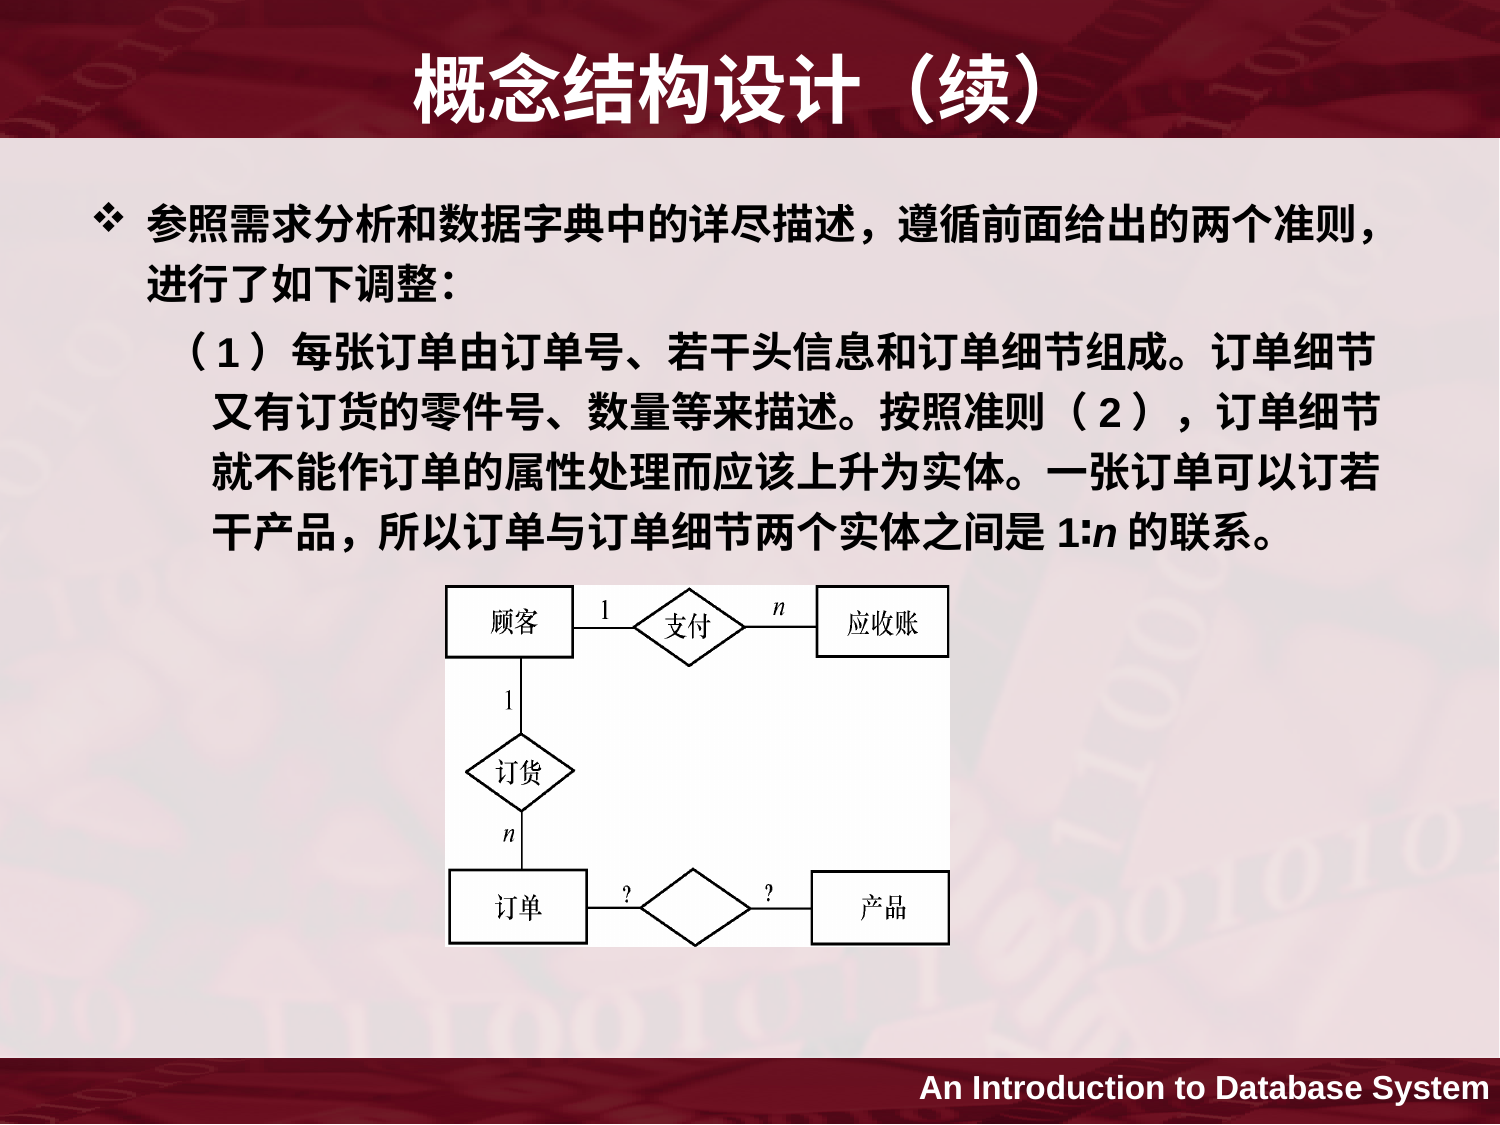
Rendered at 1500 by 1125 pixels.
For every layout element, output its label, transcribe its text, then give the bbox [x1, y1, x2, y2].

picture [445, 585, 950, 947]
title 概念结构设计（续） [74, 0, 1426, 179]
picture [0, 0, 1500, 1124]
list 参照需求分析和数据字典中的详尽描述，遵循前面给出的两个准则，进行了如下调整： （1）每张订单由订单号、若干头信息和订单细节组成。订单细节又有订货的零件号、数量等来描述。按照准则（2），订单细节就不能作订单的属性处理而应该上升为实体。一张订单可以订若干产品，所以订单与订单细节两个实体之间是1∶n的联系。 [74, 179, 1426, 1017]
